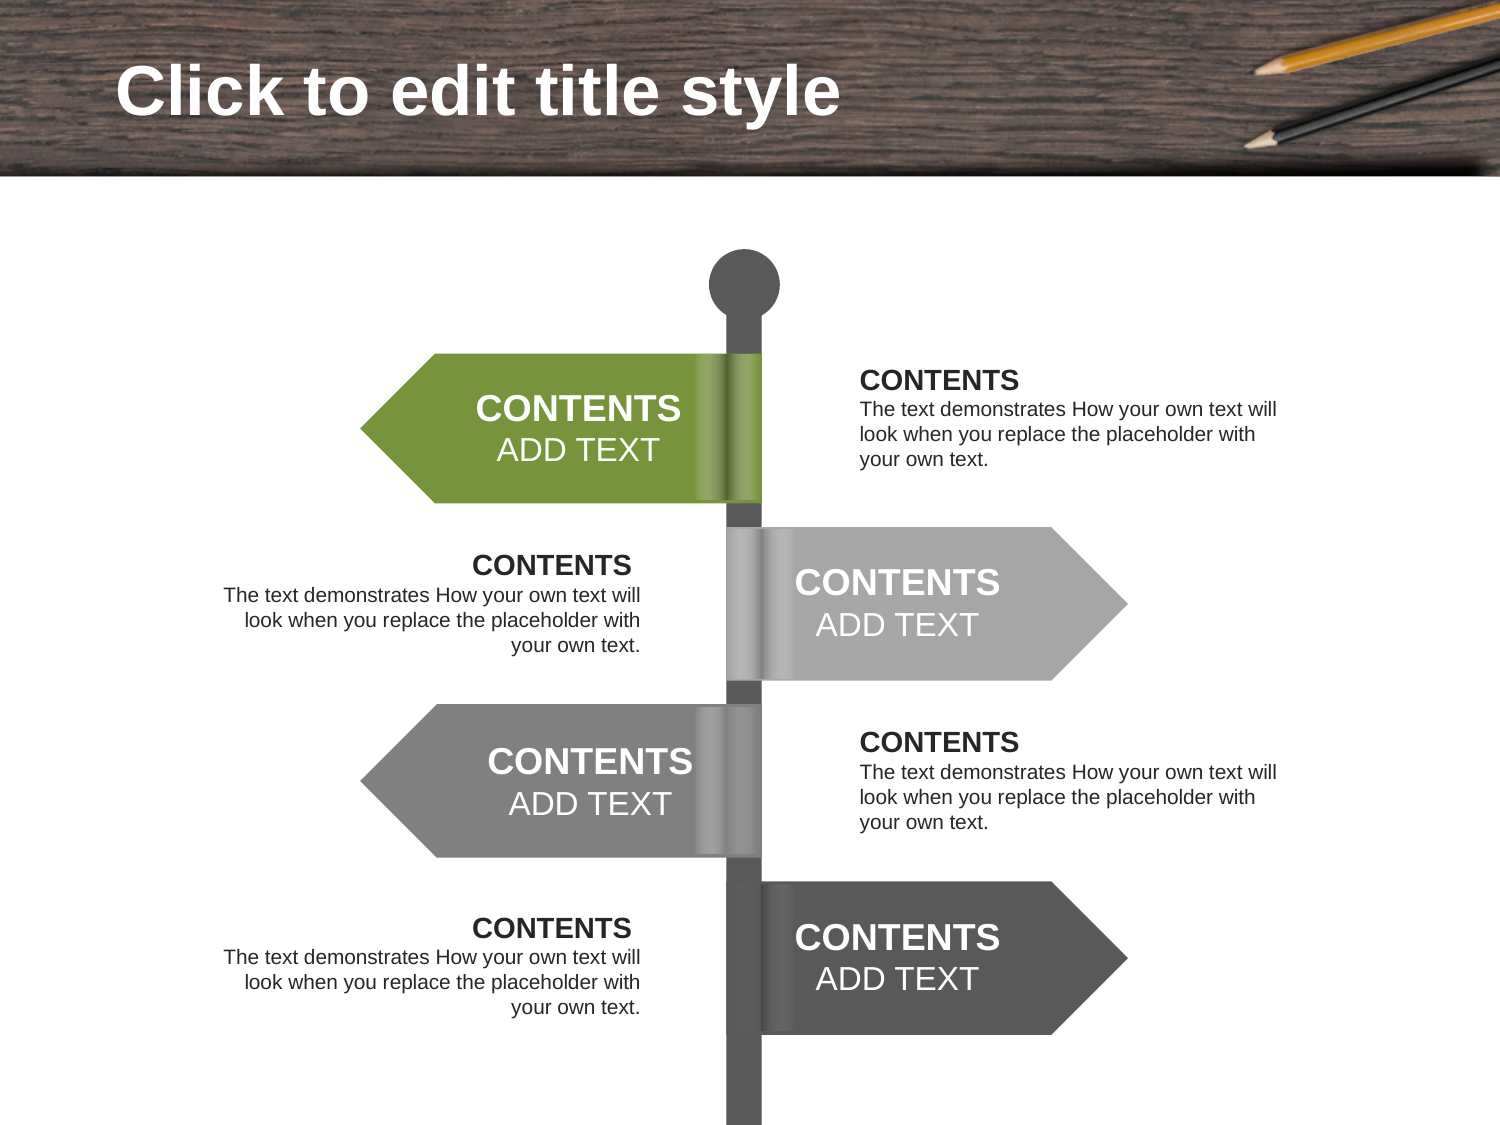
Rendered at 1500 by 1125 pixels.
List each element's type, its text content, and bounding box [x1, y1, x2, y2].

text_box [359, 703, 763, 858]
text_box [708, 248, 781, 1125]
text_box CONTENTS The text demonstrates How your own text will look when you replace the placeholder with your own text. [194, 901, 656, 1027]
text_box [726, 526, 1129, 681]
text_box CONTENTS The text demonstrates How your own text will look when you replace the placeholder with your own text. [194, 538, 656, 664]
picture [0, 0, 1500, 1125]
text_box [359, 353, 763, 504]
text_box CONTENTS The text demonstrates How your own text will look when you replace the placeholder with your own text. [844, 716, 1306, 841]
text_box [726, 881, 1129, 1036]
text_box CONTENTS The text demonstrates How your own text will look when you replace the placeholder with your own text. [844, 353, 1306, 479]
title Click to edit title style [100, 11, 1130, 164]
